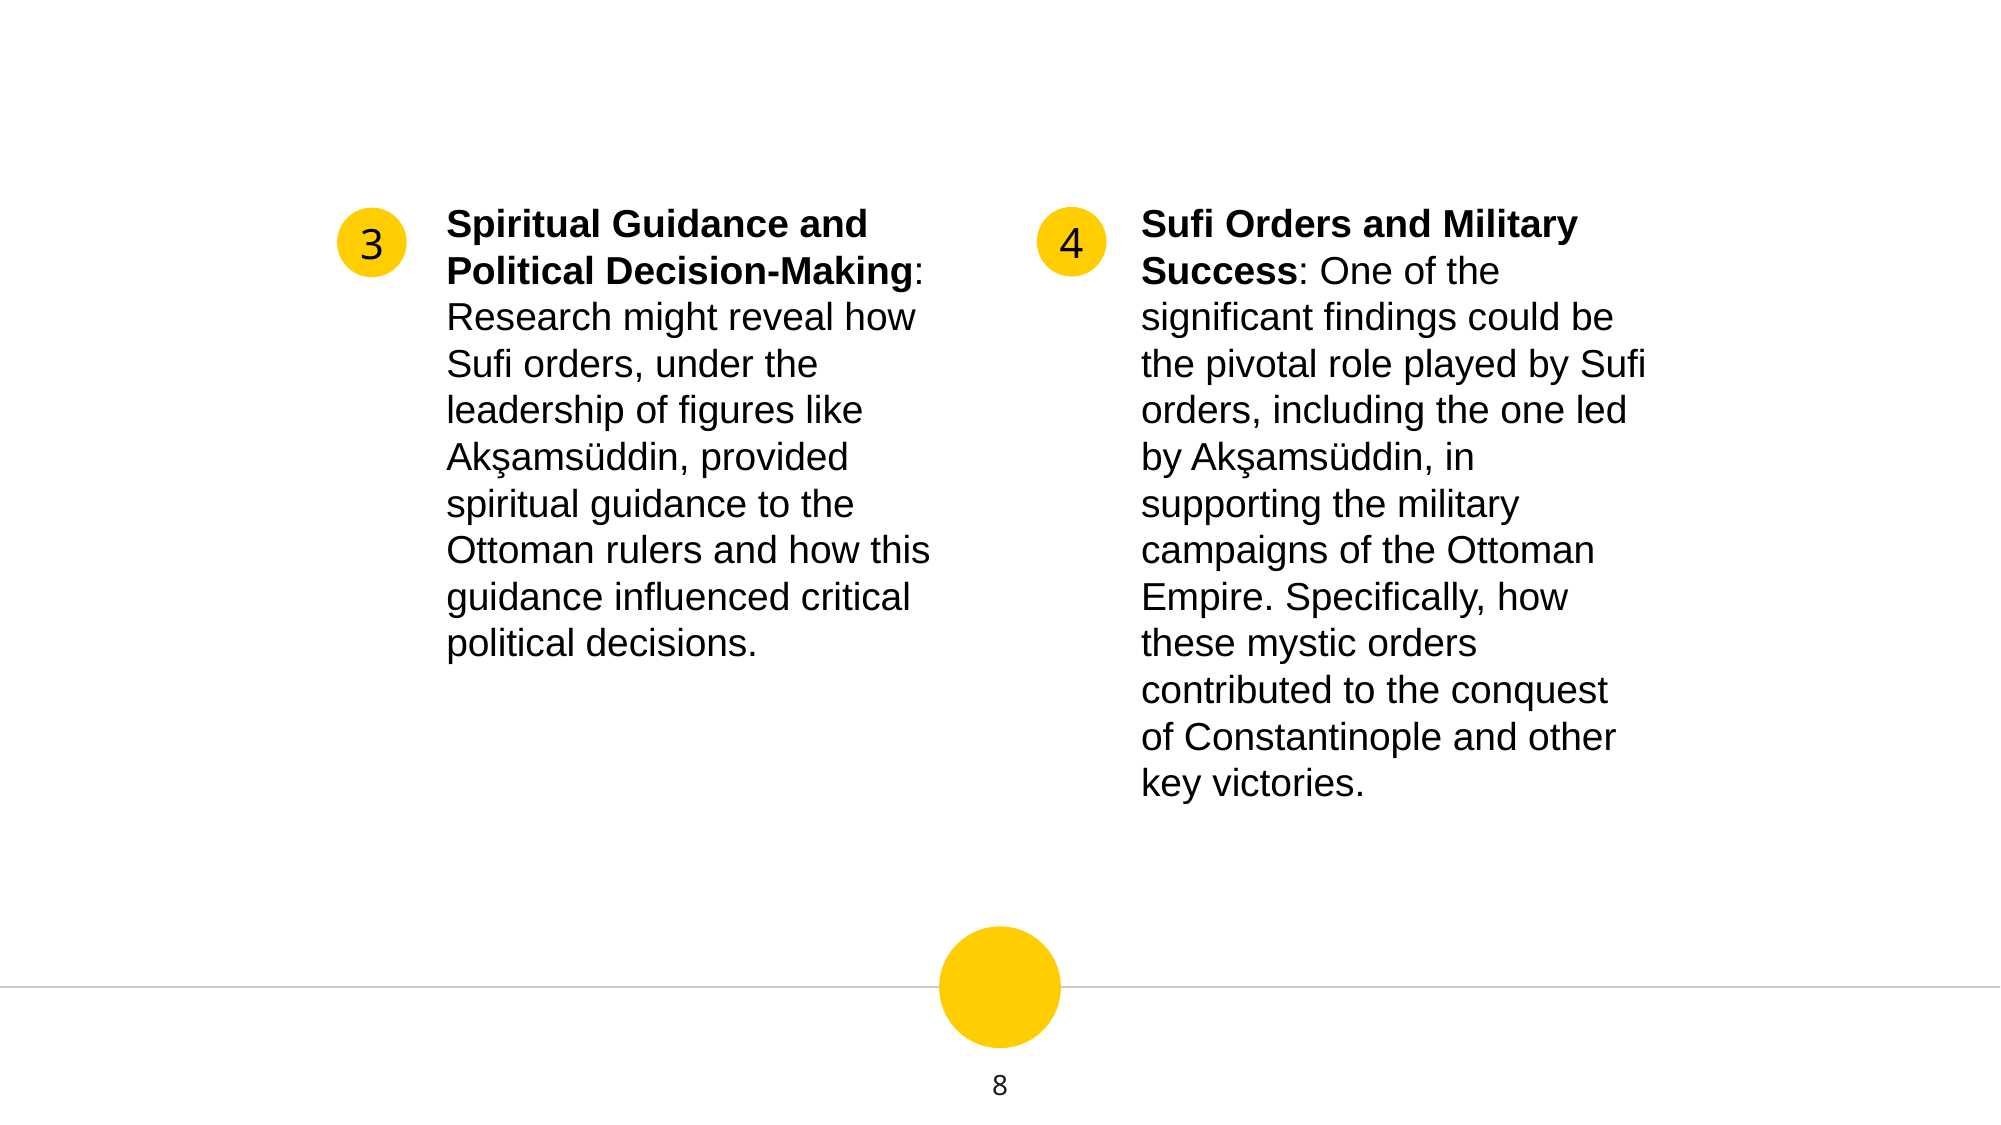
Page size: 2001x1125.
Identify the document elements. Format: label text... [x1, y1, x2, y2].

text_box Sufi Orders and Military Success: One of the significant findings could be the pivotal role played by Sufi orders, including the one led by Akşamsüddin, in supporting the military campaigns of the Ottoman Empire. Specifically, how these mystic orders contributed to the conquest of Constantinople and other key victories. [1126, 183, 1662, 894]
slide_number 8 [939, 1048, 1060, 1125]
text_box 3 [327, 196, 417, 289]
text_box Spiritual Guidance and Political Decision-Making: Research might reveal how Sufi orders, under the leadership of figures like Akşamsüddin, provided spiritual guidance to the Ottoman rulers and how this guidance influenced critical political decisions. [431, 183, 973, 954]
text_box 4 [1027, 195, 1117, 288]
